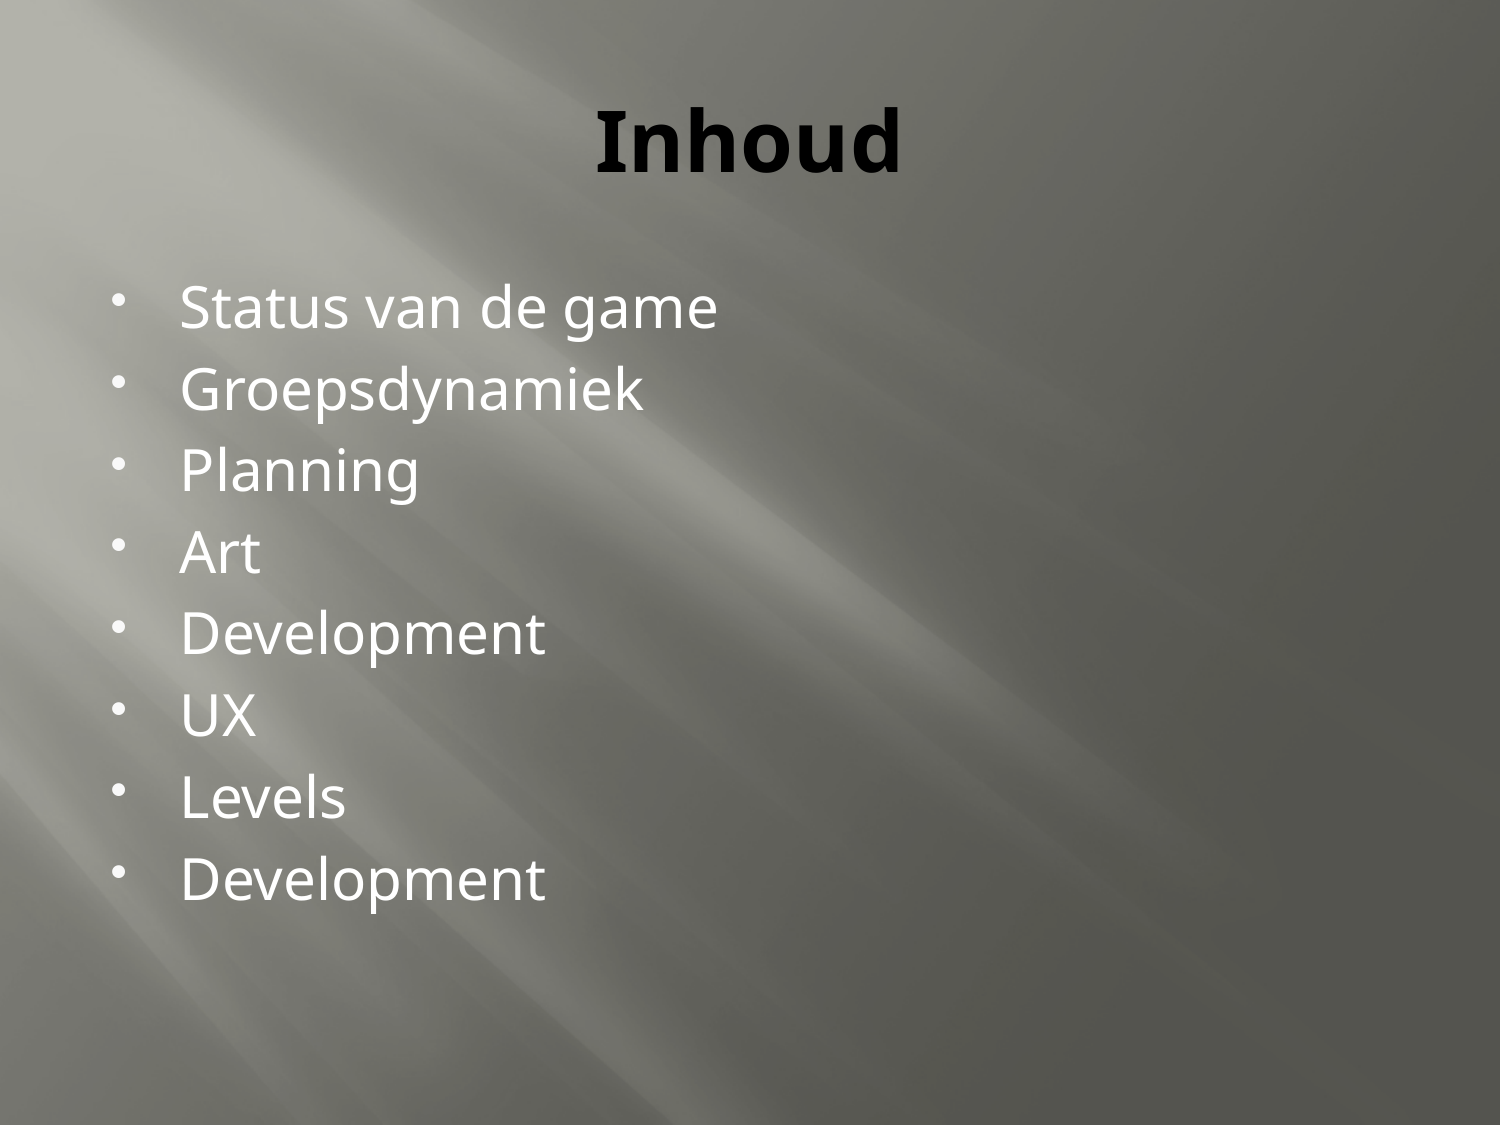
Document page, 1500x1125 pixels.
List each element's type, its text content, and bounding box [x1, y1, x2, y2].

title Inhoud [75, 45, 1425, 233]
list Status van de game Groepsdynamiek Planning Art Development UX Levels Development [75, 262, 1425, 1035]
